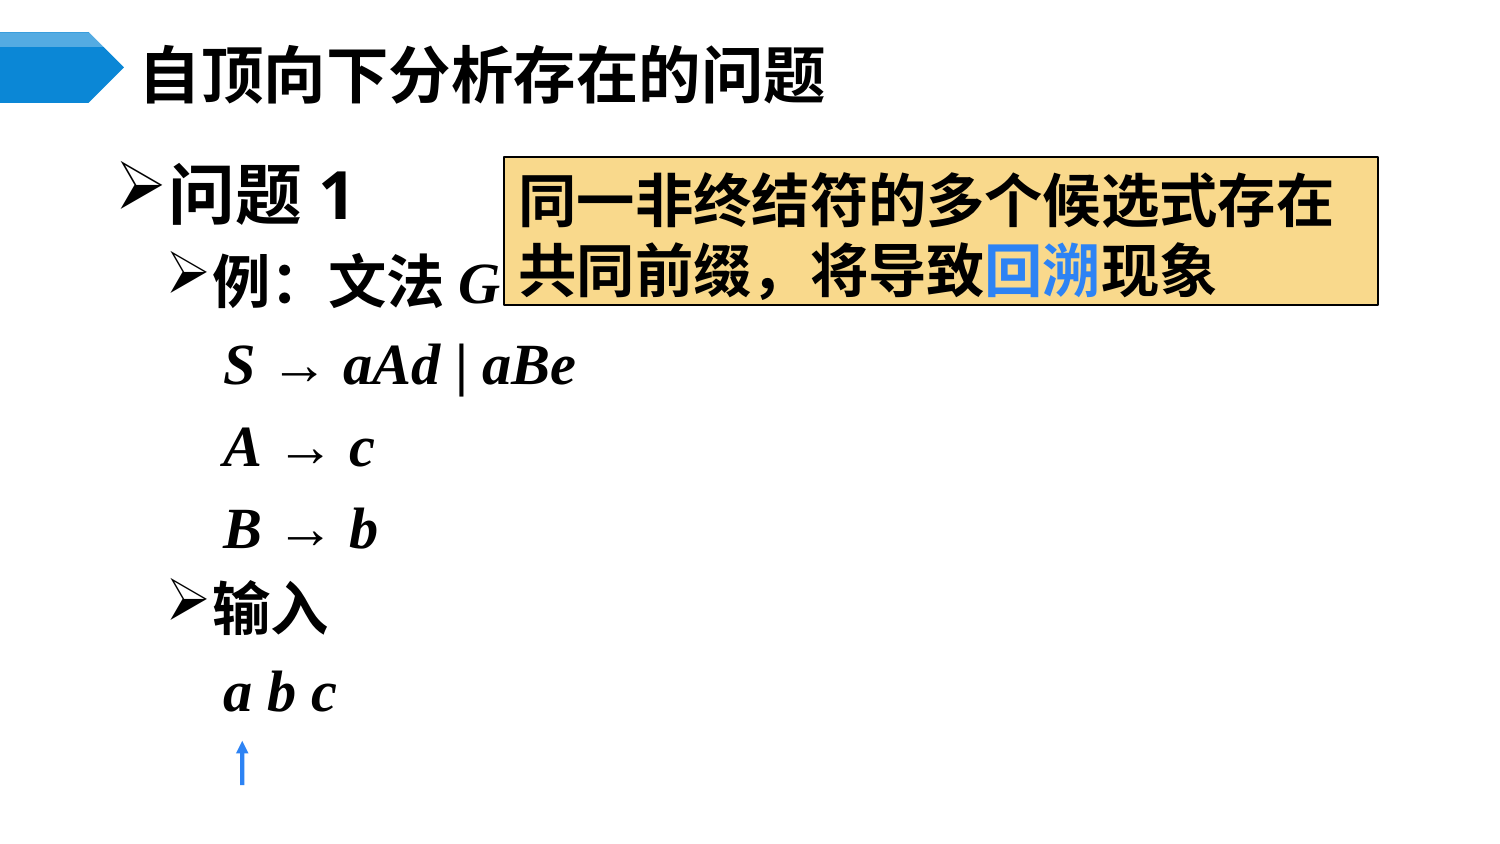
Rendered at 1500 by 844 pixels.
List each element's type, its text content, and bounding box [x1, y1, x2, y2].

text_box 同一非终结符的多个候选式存在共同前缀，将导致回溯现象 [503, 157, 1378, 305]
title 自顶向下分析存在的问题 [123, 43, 1425, 103]
text_box [236, 740, 249, 786]
text_box 问题1 例：文法G S → aAd | aBe A → c B → b 输入 a b c [101, 163, 1257, 731]
